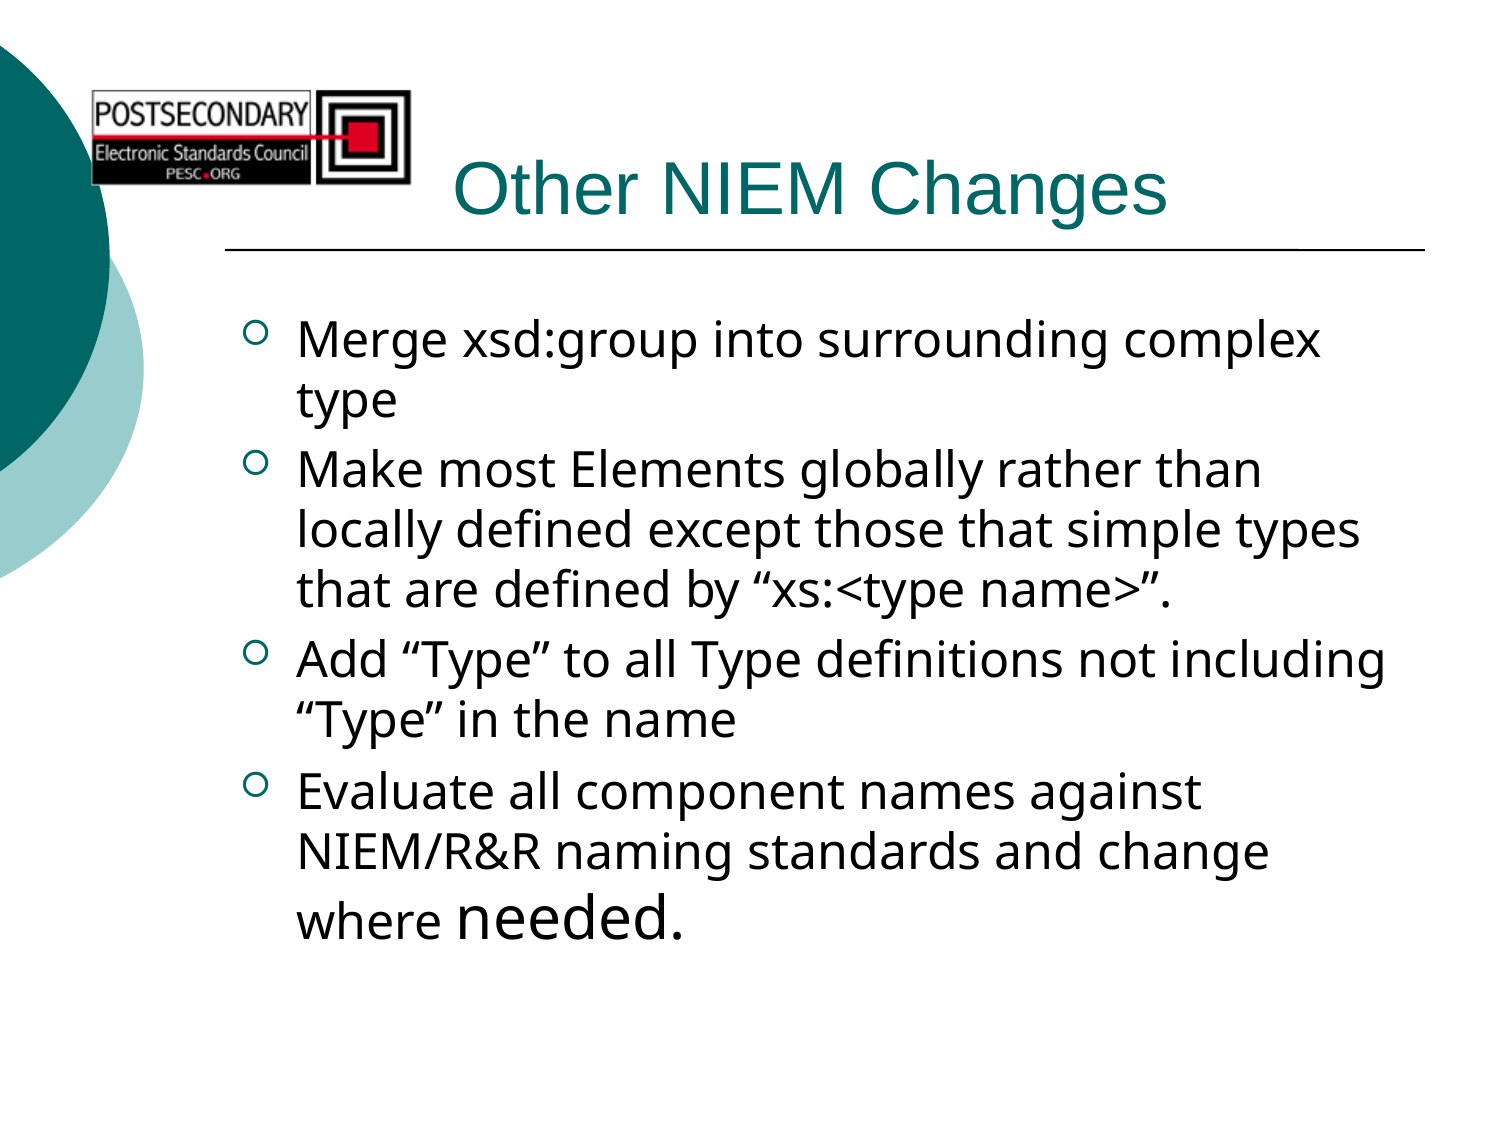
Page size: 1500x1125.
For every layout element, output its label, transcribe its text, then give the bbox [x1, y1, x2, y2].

title Other NIEM Changes [437, 49, 1425, 237]
picture [87, 87, 415, 189]
list Merge xsd:group into surrounding complex type Make most Elements globally rather than locally defined except those that simple types that are defined by “xs:<type name>”. Add “Type” to all Type definitions not including “Type” in the name Evaluate all component names against NIEM/R&R naming standards and change where needed. [225, 299, 1425, 975]
